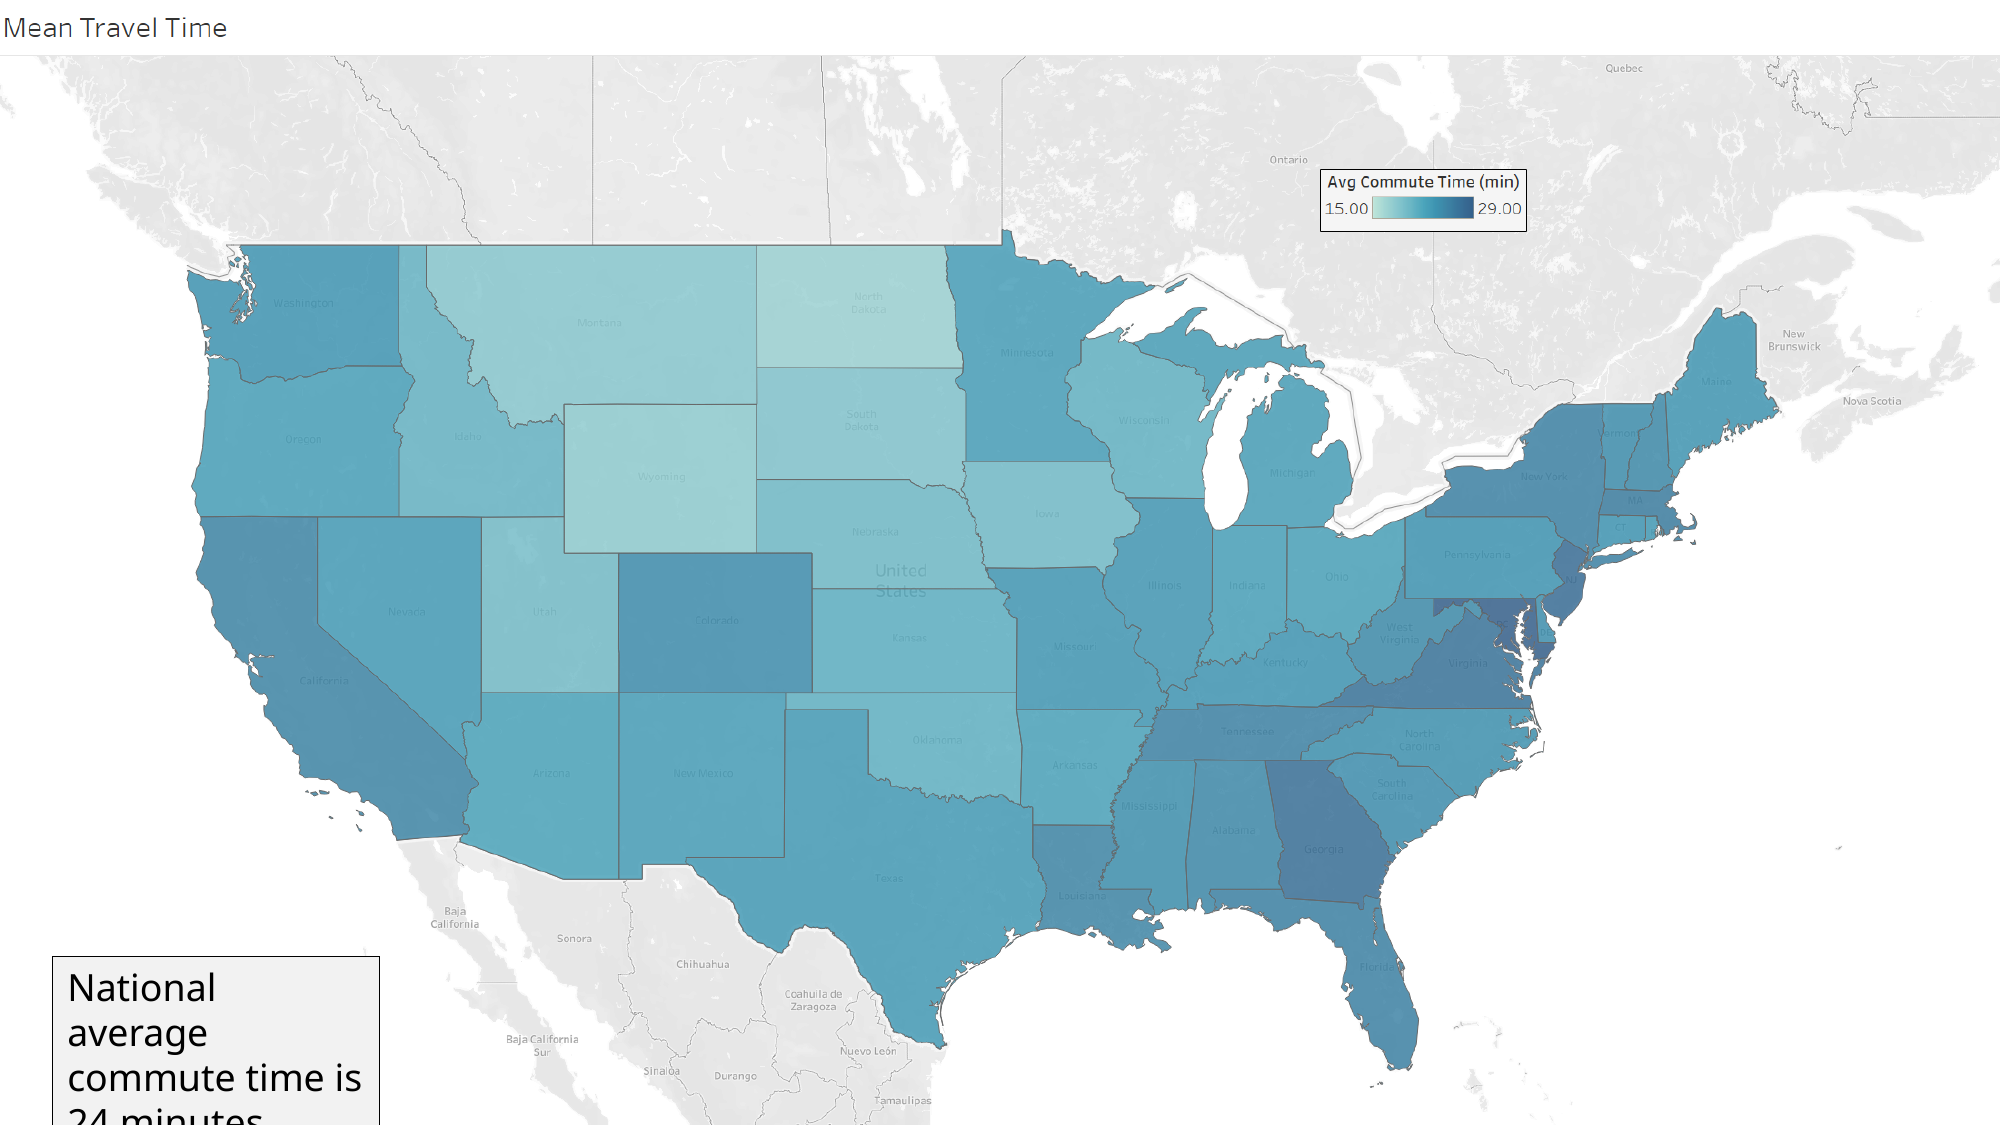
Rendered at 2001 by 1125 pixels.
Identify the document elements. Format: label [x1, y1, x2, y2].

list [0, 0, 2000, 1125]
